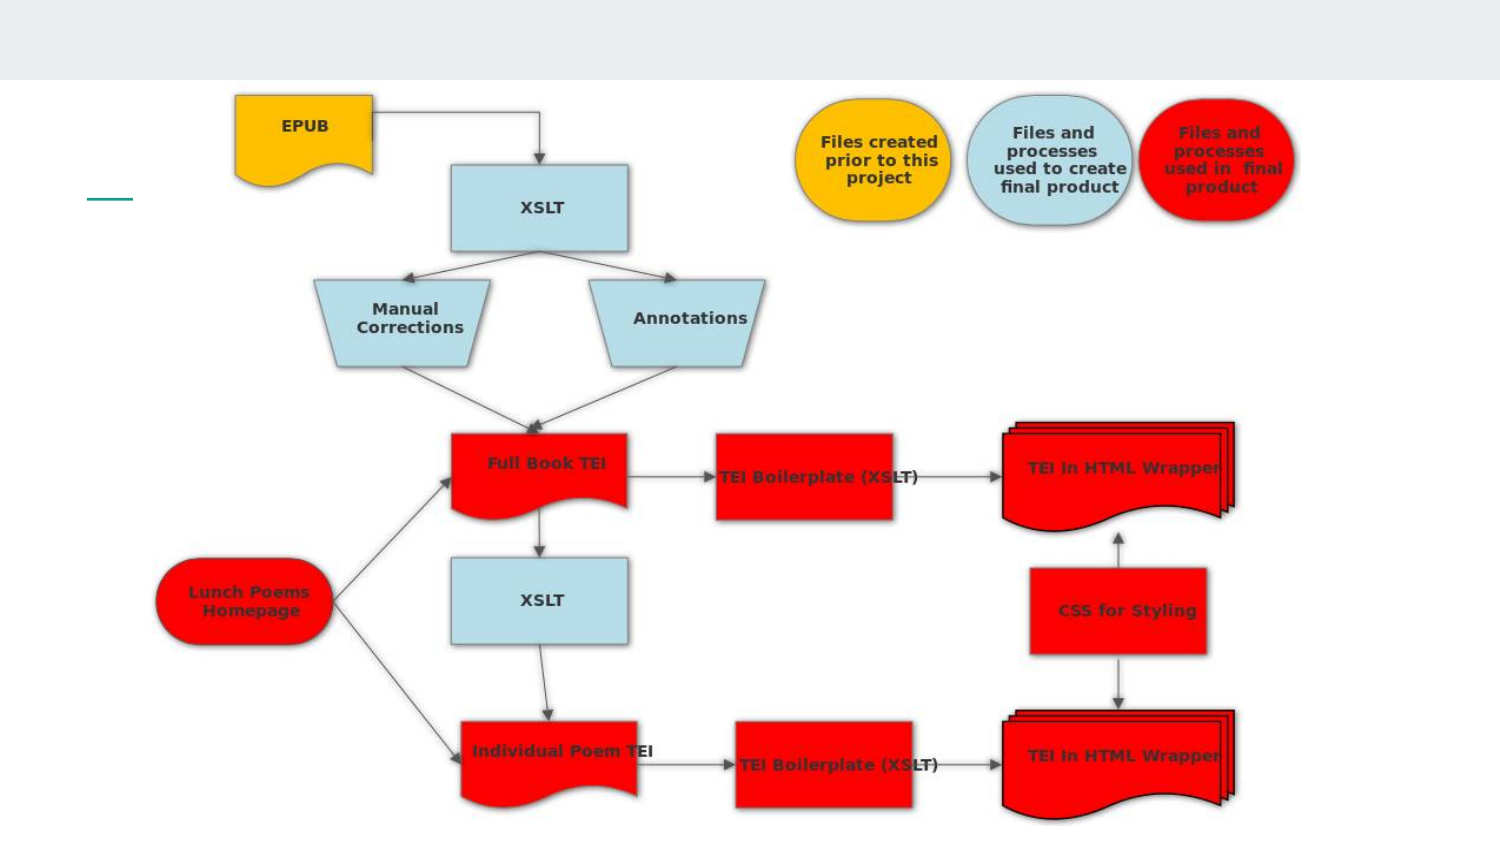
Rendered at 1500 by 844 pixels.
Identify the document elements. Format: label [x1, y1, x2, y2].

picture [133, 81, 1301, 826]
